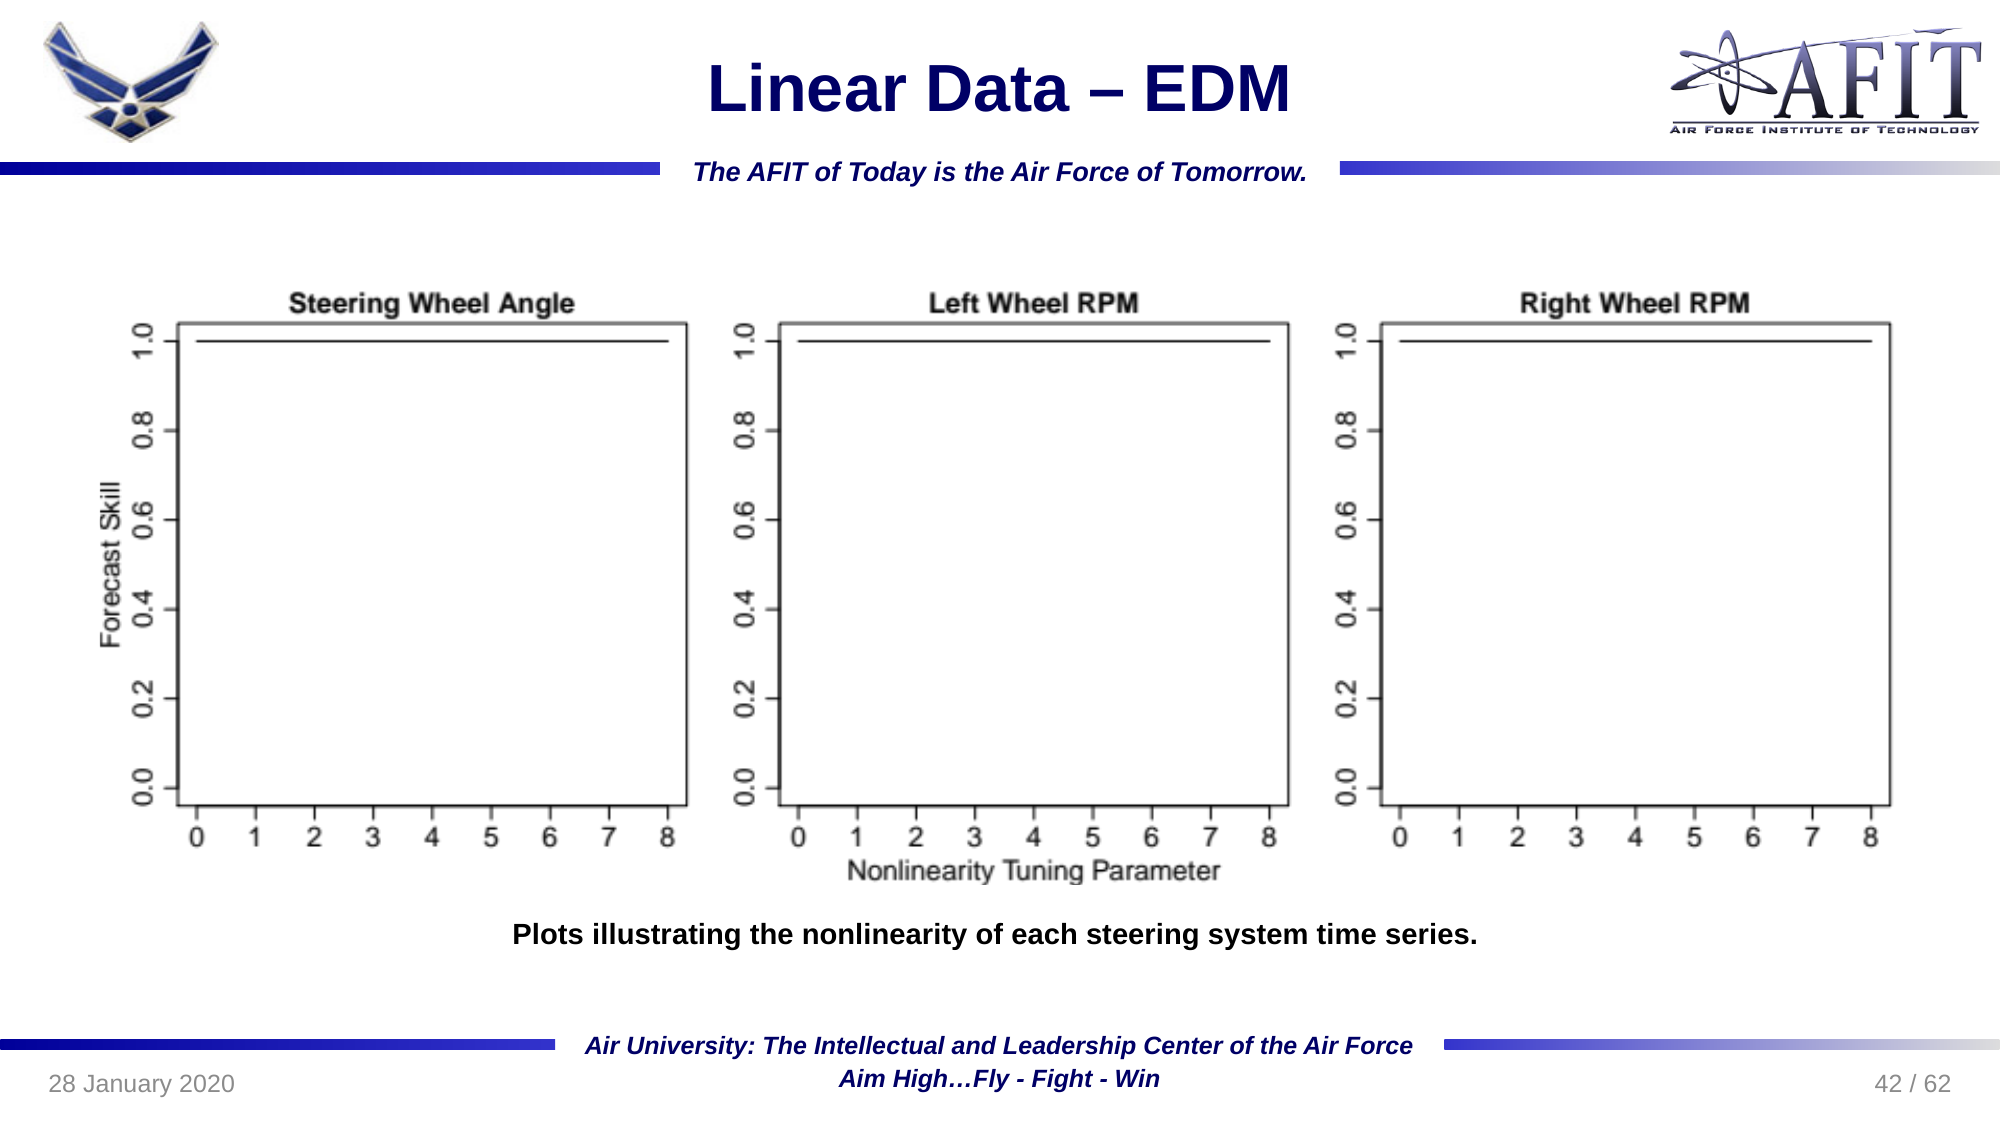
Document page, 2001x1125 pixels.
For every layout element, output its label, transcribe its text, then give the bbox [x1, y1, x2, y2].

picture [43, 21, 149, 143]
slide_number 42 / 62 [1500, 1052, 1967, 1113]
title Linear Data – EDM [149, 0, 1851, 169]
picture [99, 284, 1901, 886]
text_box Plots illustrating the nonlinearity of each steering system time series. [324, 896, 1675, 958]
